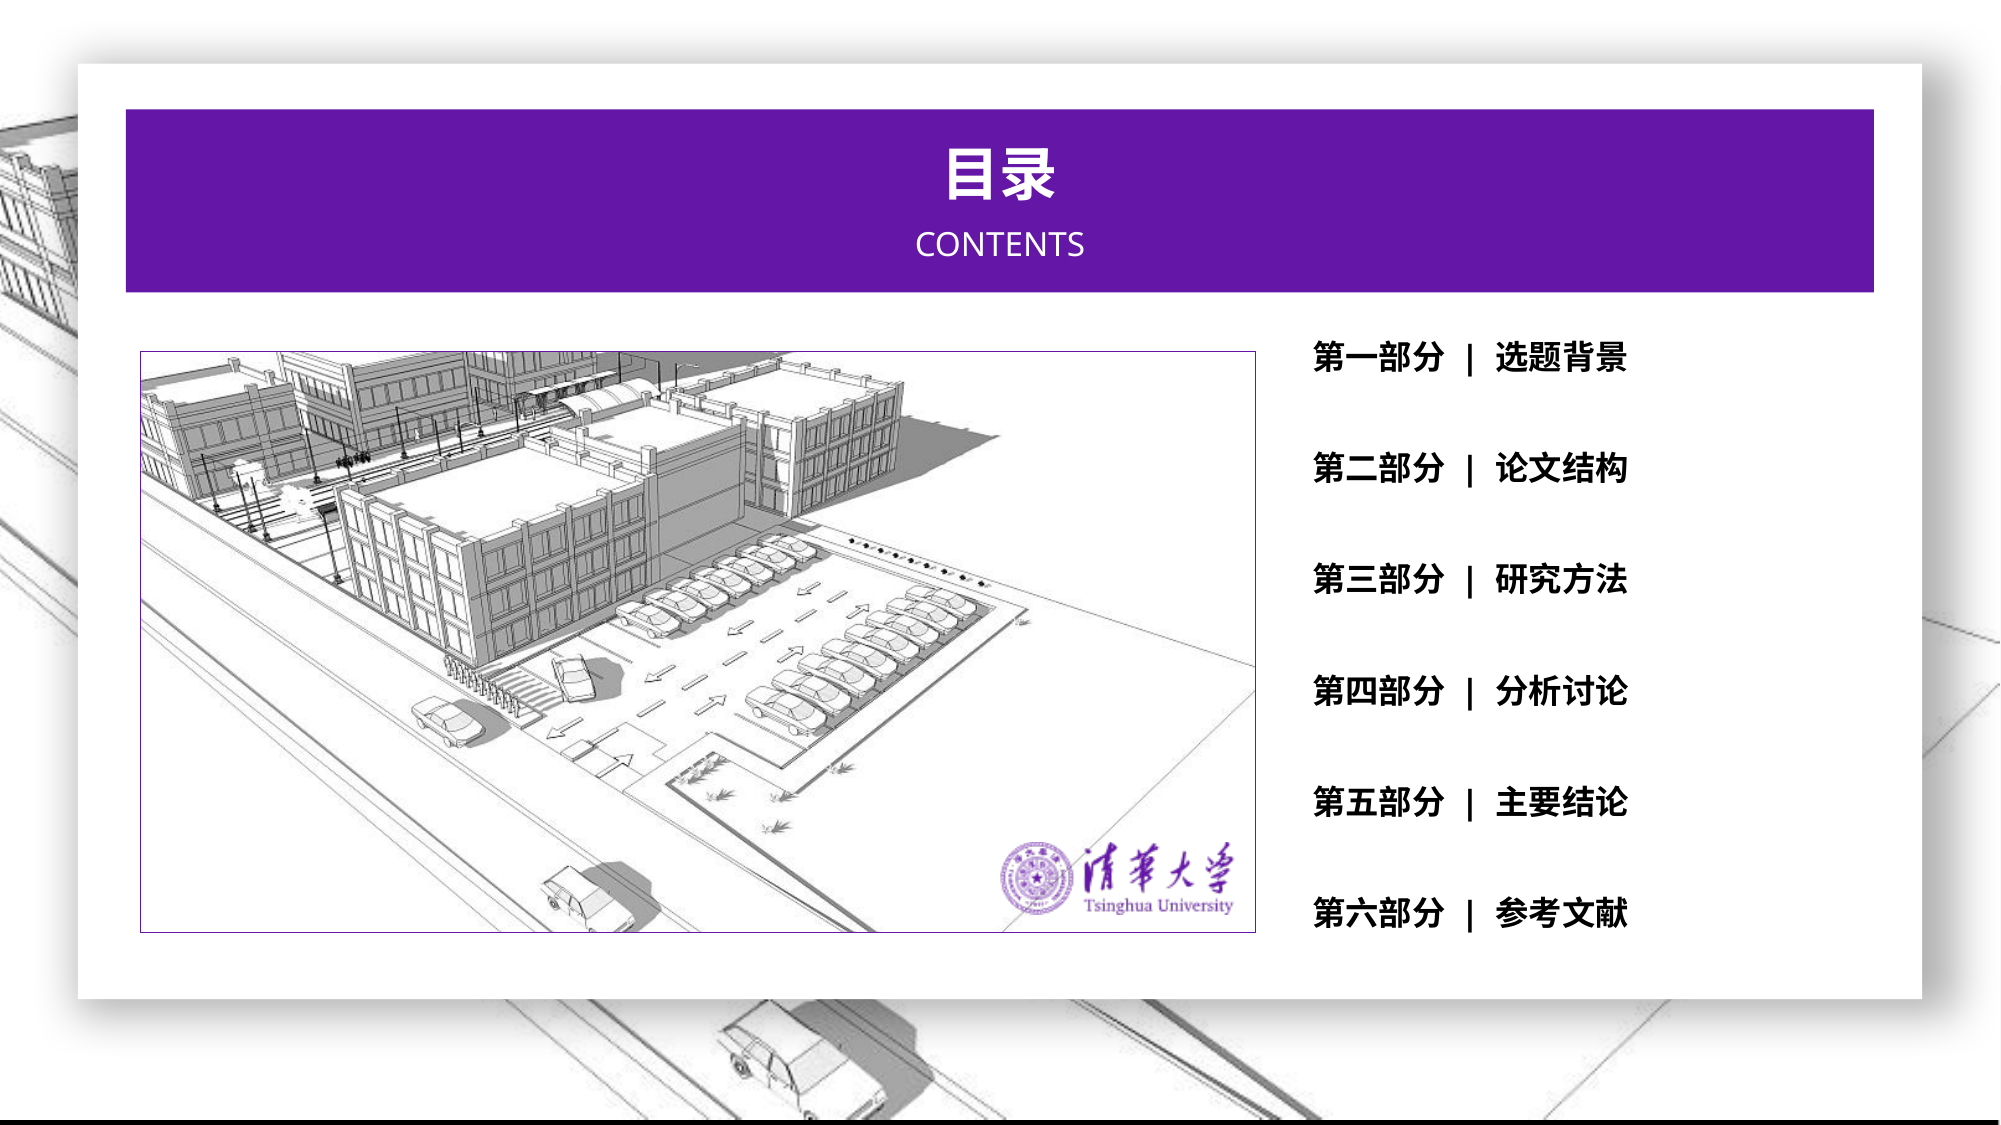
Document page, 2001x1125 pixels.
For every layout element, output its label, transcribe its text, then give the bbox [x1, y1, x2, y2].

picture [0, 77, 2000, 1120]
list 目录 [153, 132, 1847, 221]
list 第五部分 | 主要结论 [1297, 766, 1874, 841]
list 第四部分 | 分析讨论 [1297, 655, 1874, 730]
picture [140, 351, 1256, 933]
list 第一部分 | 选题背景 [1297, 321, 1874, 396]
list 第三部分 | 研究方法 [1297, 543, 1874, 619]
list 第六部分 | 参考文献 [1297, 877, 1874, 953]
list 第二部分 | 论文结构 [1297, 432, 1874, 507]
list CONTENTS [153, 221, 1847, 270]
